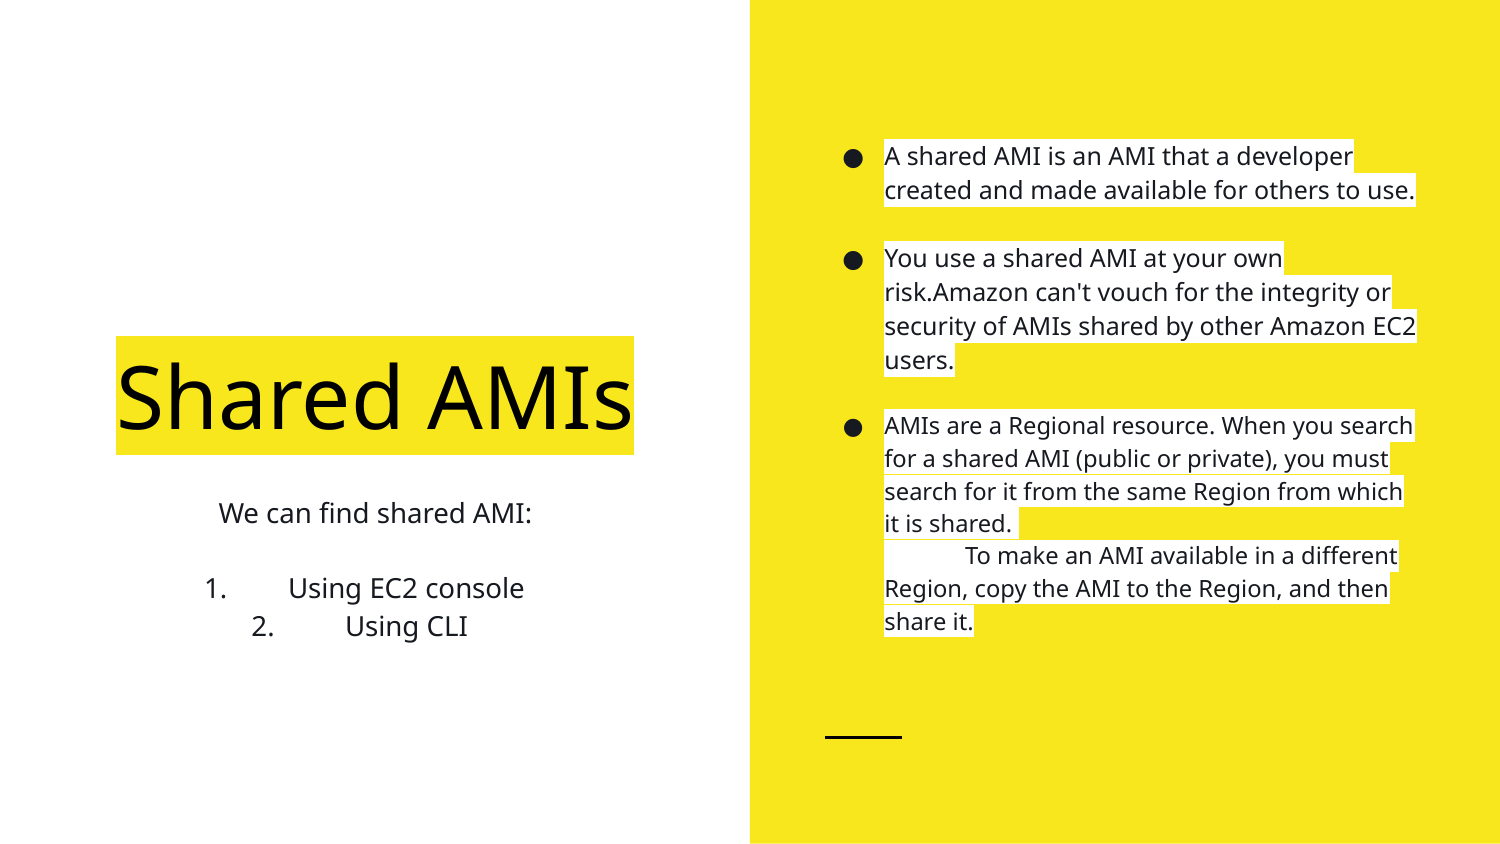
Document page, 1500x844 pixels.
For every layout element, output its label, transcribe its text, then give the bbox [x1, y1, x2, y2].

title Shared AMIs [43, 177, 708, 471]
subtitle We can find shared AMI: Using EC2 console Using CLI [43, 479, 708, 661]
list A shared AMI is an AMI that a developer created and made available for others to use. You use a shared AMI at your own risk.Amazon can't vouch for the integrity or security of AMIs shared by other Amazon EC2 users. AMIs are a Regional resource. When you search for a shared AMI (public or private), you must search for it from the same Region from which it is shared. To make an AMI available in a different Region, copy the AMI to the Region, and then share it. [810, 118, 1440, 725]
